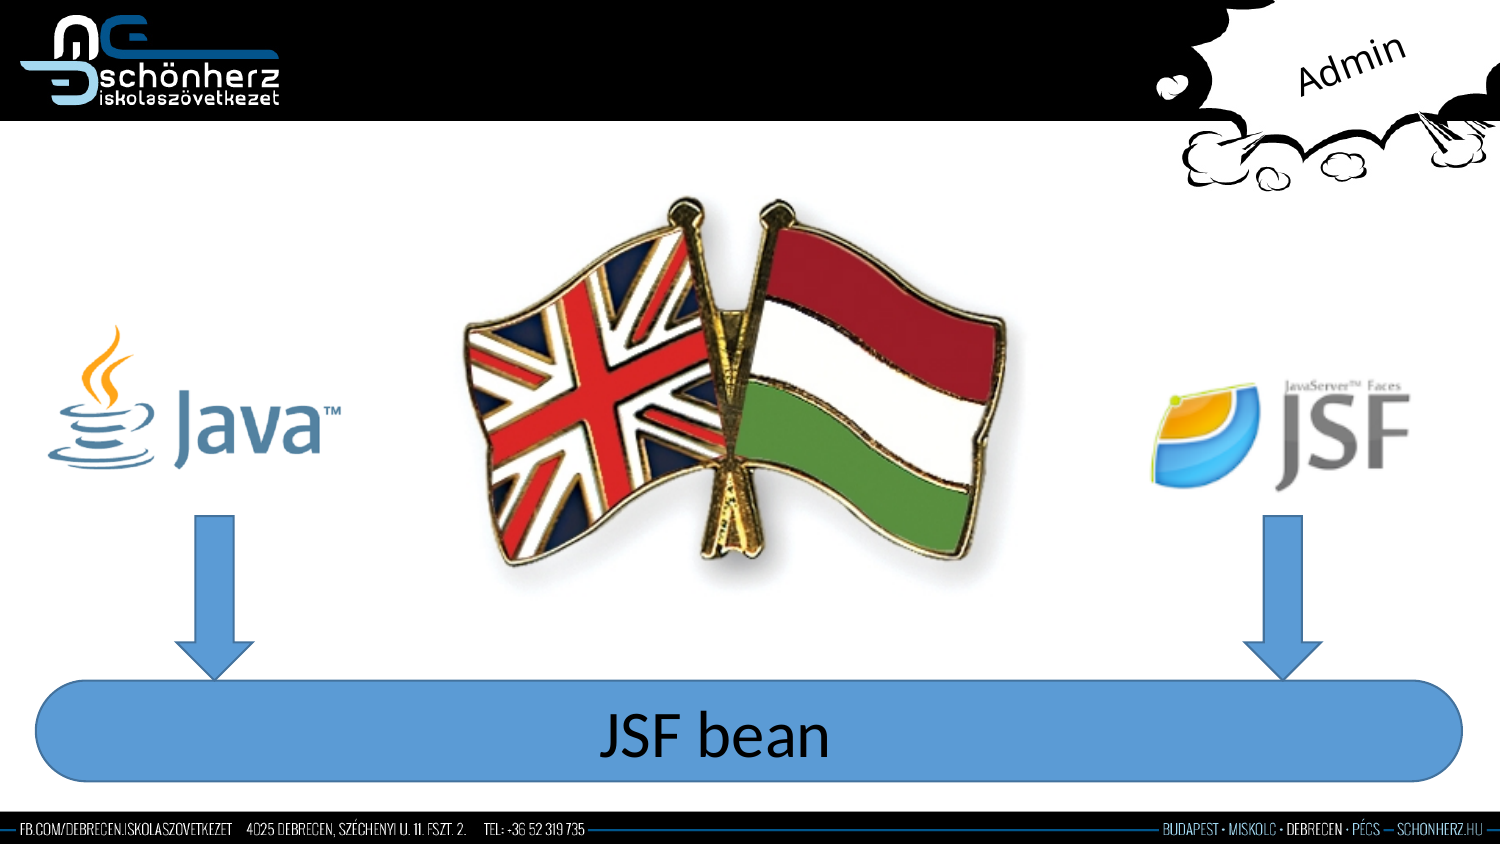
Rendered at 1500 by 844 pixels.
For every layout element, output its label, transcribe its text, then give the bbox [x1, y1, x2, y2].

text_box [1242, 549, 1324, 682]
text_box [173, 517, 256, 682]
picture [0, 0, 1500, 844]
text_box [34, 679, 1464, 783]
title Admin [1217, 0, 1480, 139]
text_box JSF bean [584, 682, 914, 778]
